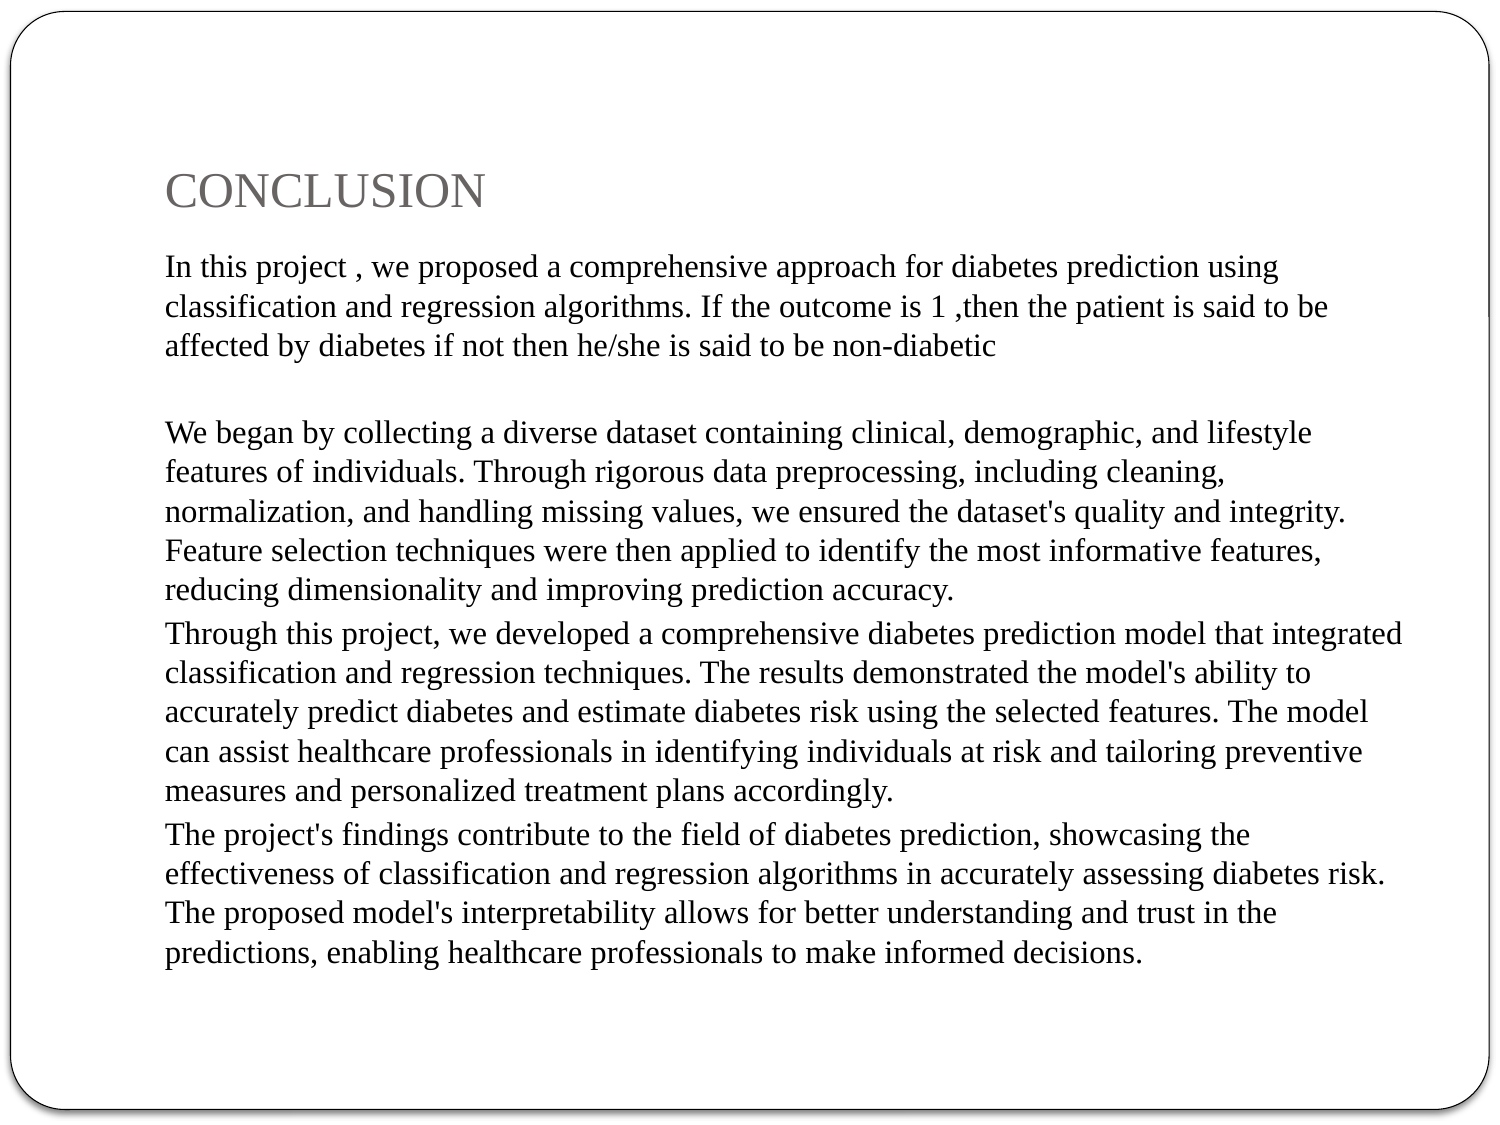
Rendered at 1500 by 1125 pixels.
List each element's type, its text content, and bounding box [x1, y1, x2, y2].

list In this project , we proposed a comprehensive approach for diabetes prediction using classification and regression algorithms. If the outcome is 1 ,then the patient is said to be affected by diabetes if not then he/she is said to be non-diabetic We began by collecting a diverse dataset containing clinical, demographic, and lifestyle features of individuals. Through rigorous data preprocessing, including cleaning, normalization, and handling missing values, we ensured the dataset's quality and integrity. Feature selection techniques were then applied to identify the most informative features, reducing dimensionality and improving prediction accuracy. Through this project, we developed a comprehensive diabetes prediction model that integrated classification and regression techniques. The results demonstrated the model's ability to accurately predict diabetes and estimate diabetes risk using the selected features. The model can assist healthcare professionals in identifying individuals at risk and tailoring preventive measures and personalized treatment plans accordingly. The project's findings contribute to the field of diabetes prediction, showcasing the effectiveness of classification and regression algorithms in accurately assessing diabetes risk. The proposed model's interpretability allows for better understanding and trust in the predictions, enabling healthcare professionals to make informed decisions. [150, 237, 1425, 988]
title CONCLUSION [150, 45, 1425, 233]
